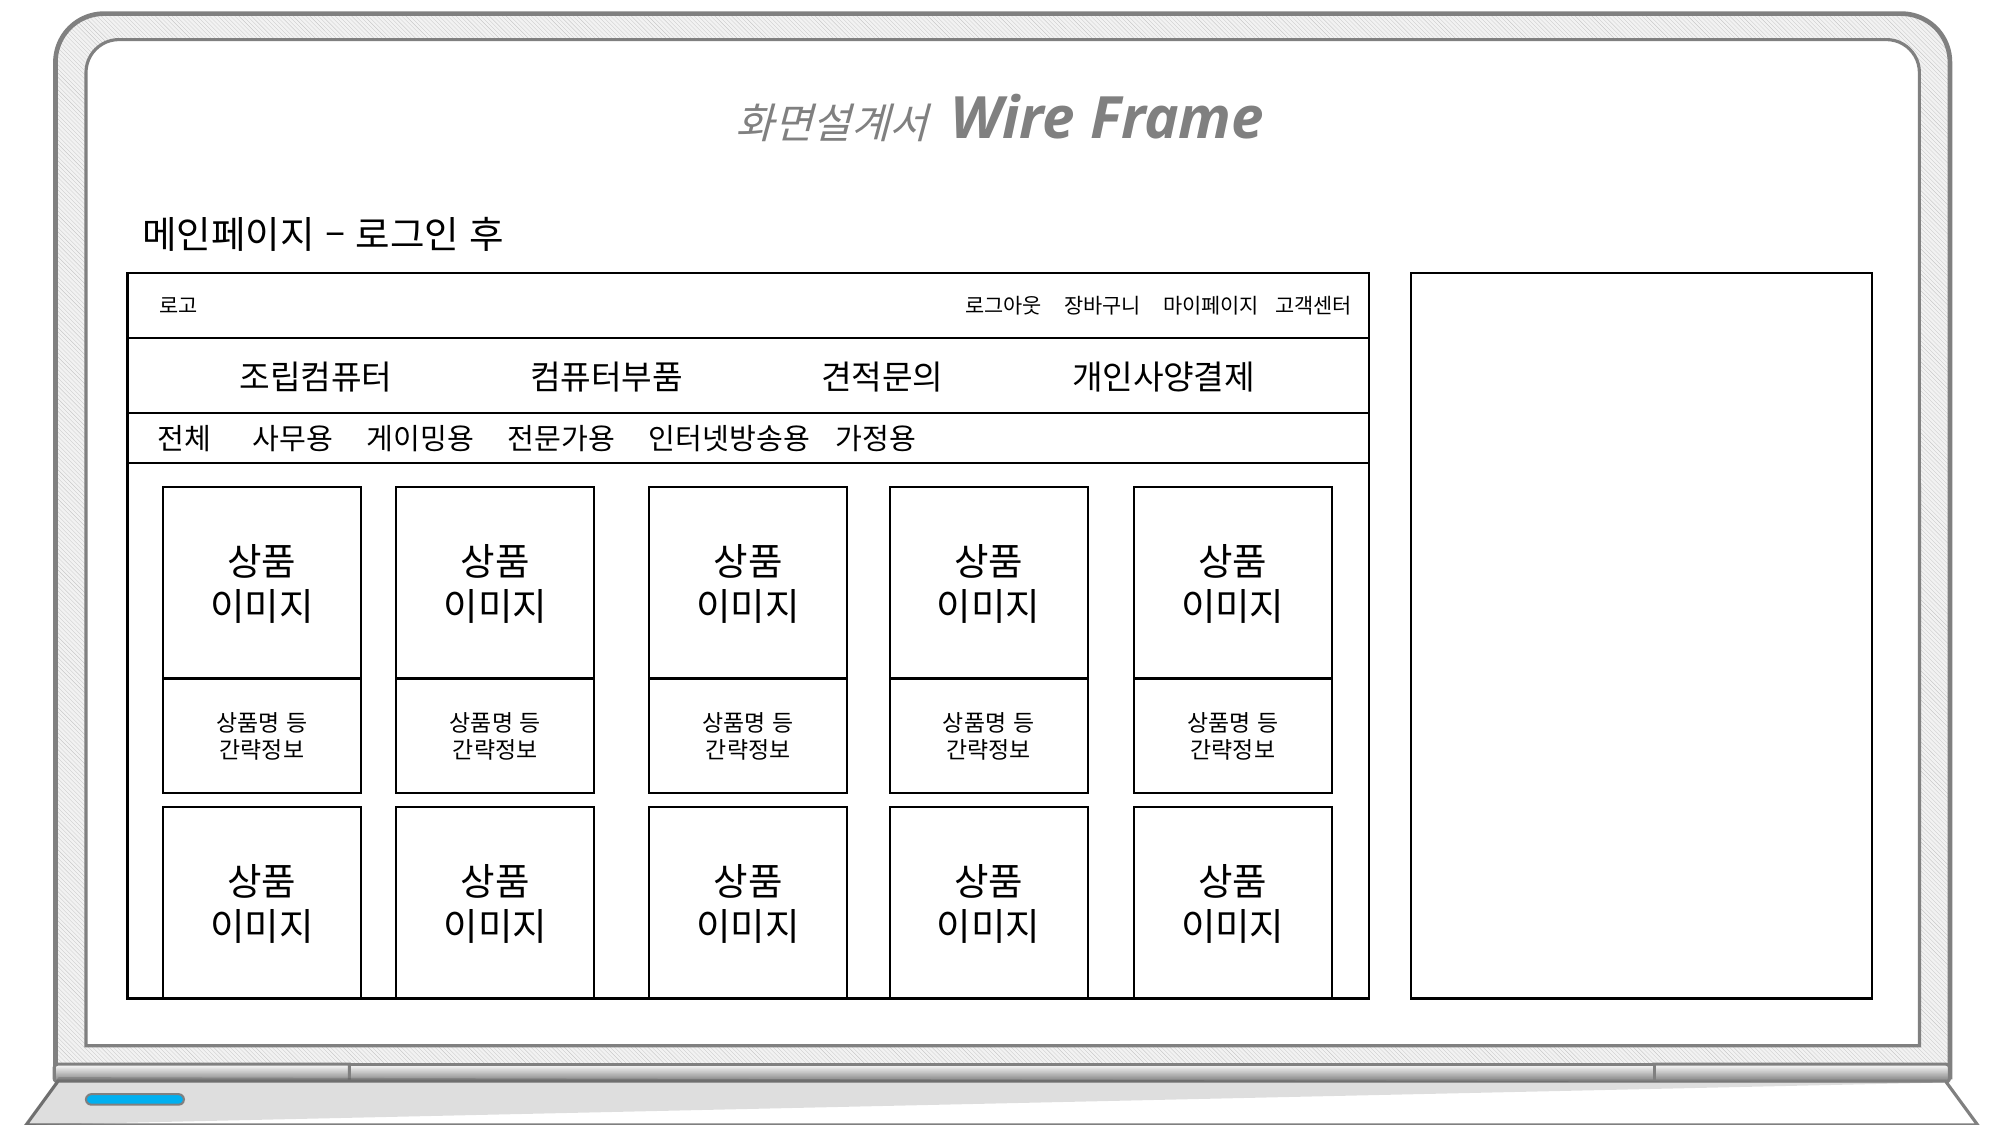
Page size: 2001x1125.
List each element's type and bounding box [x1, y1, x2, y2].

text_box [24, 13, 1978, 1125]
